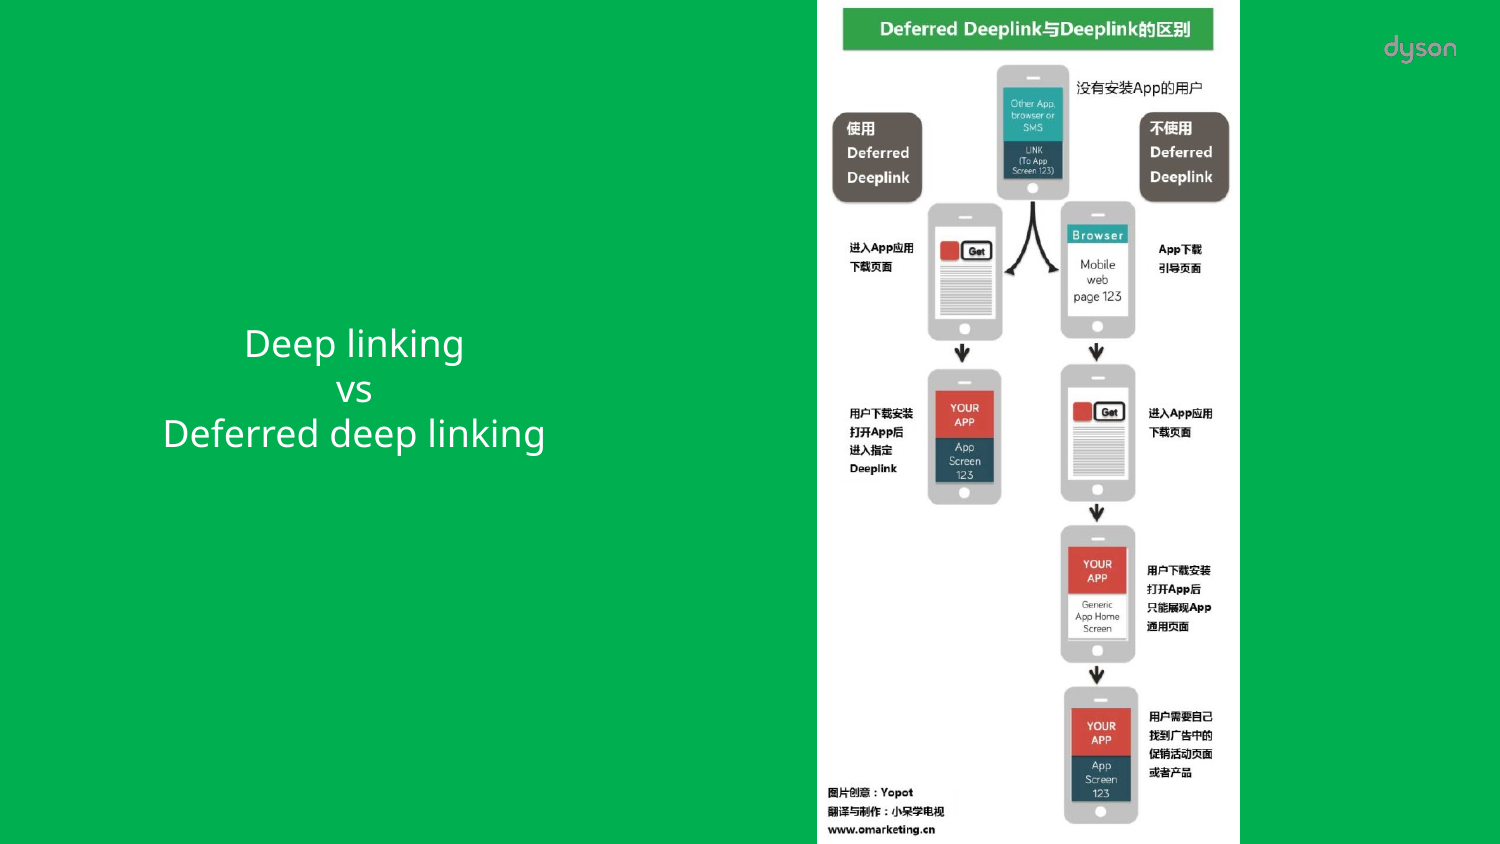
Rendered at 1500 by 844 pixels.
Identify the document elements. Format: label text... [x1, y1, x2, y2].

picture [817, 0, 1240, 844]
text_box Deep linking vs Deferred deep linking [130, 312, 589, 463]
